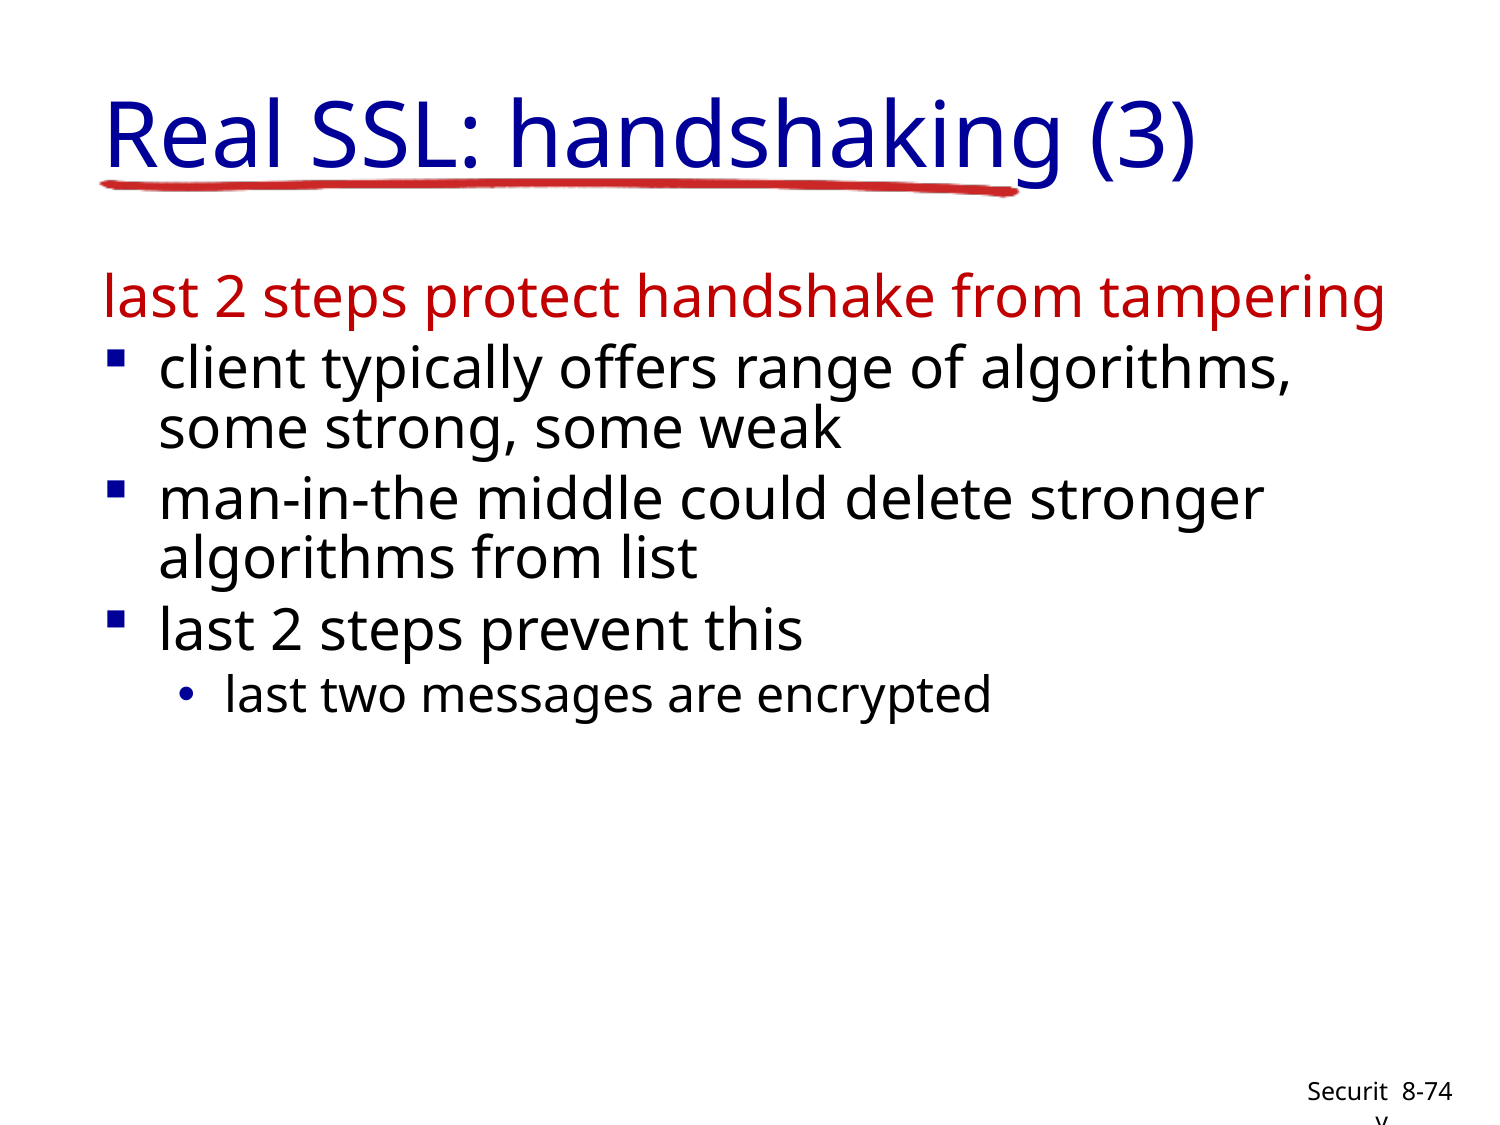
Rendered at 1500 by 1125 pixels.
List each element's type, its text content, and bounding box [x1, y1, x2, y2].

list last 2 steps protect handshake from tampering client typically offers range of algorithms, some strong, some weak man-in-the middle could delete stronger algorithms from list last 2 steps prevent this last two messages are encrypted [87, 262, 1450, 1025]
title Real SSL: handshaking (3) [87, 37, 1363, 225]
text_box 8-74 [1387, 1068, 1500, 1113]
picture [94, 174, 1030, 204]
footer Security [1284, 1067, 1403, 1110]
